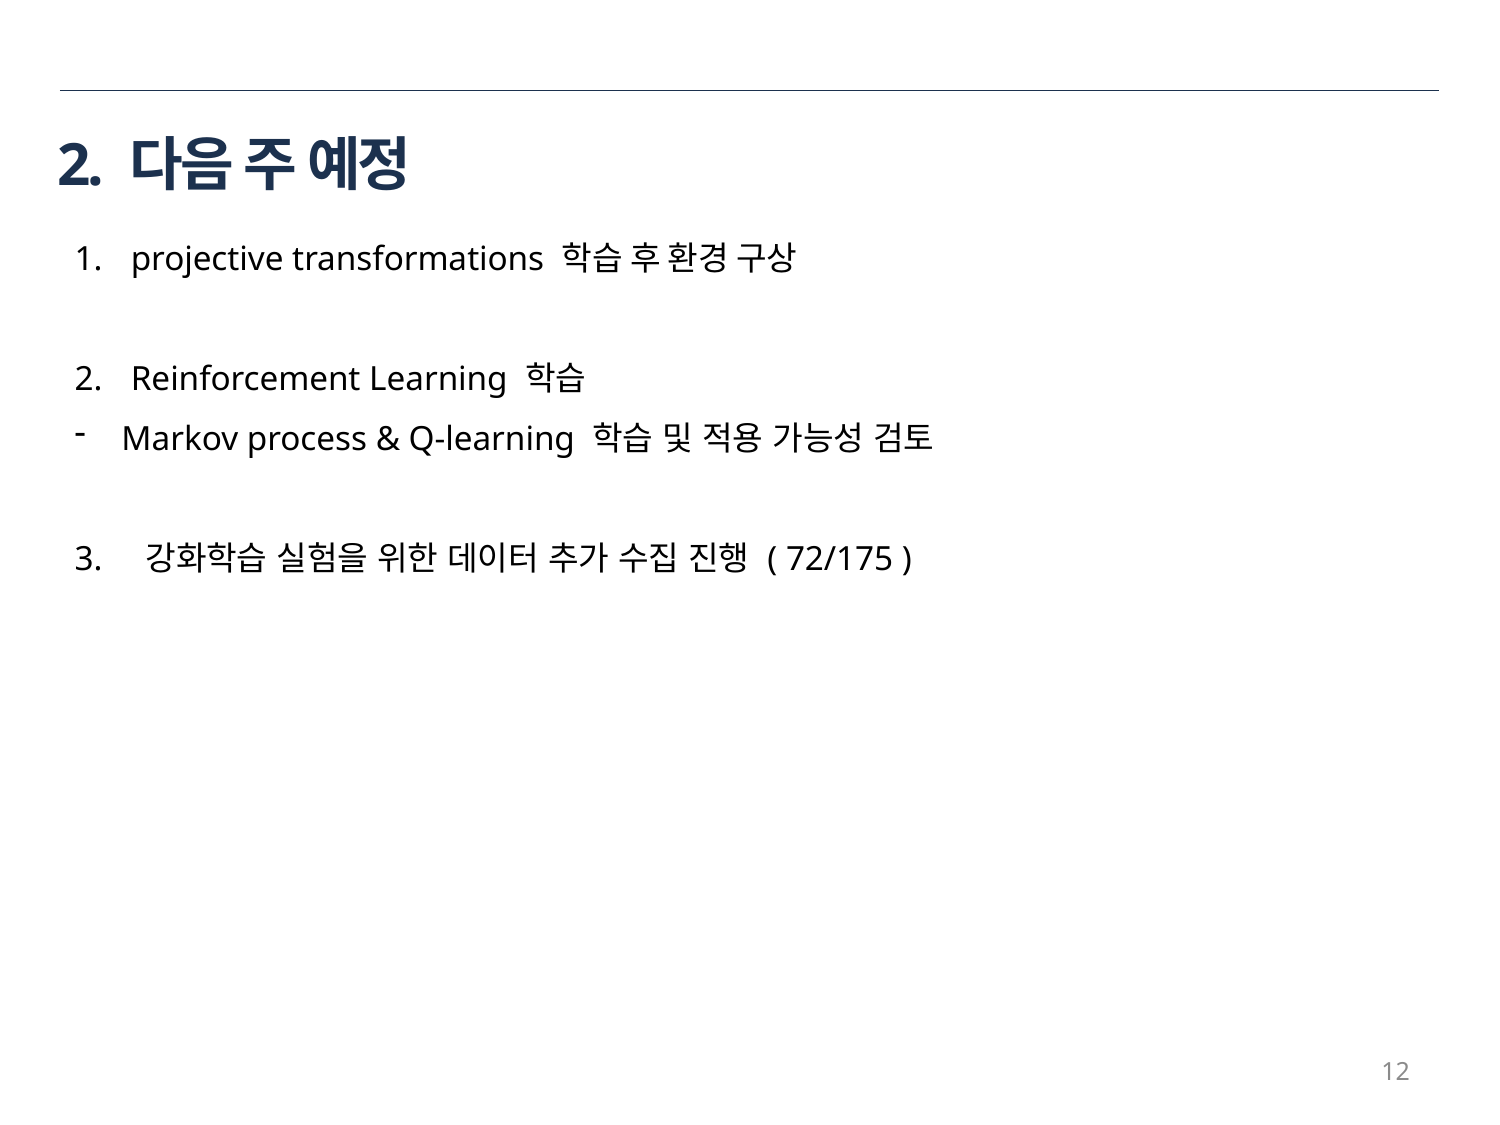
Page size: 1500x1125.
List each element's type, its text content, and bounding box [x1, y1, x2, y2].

text_box projective transformations 학습 후 환경 구상 Reinforcement Learning 학습 Markov process & Q-learning 학습 및 적용 가능성 검토 3. 강화학습 실험을 위한 데이터 추가 수집 진행 ( 72/175 ) [59, 209, 1500, 644]
title 2. 다음 주 예정 [42, 114, 1190, 211]
slide_number 12 [1074, 1042, 1425, 1103]
